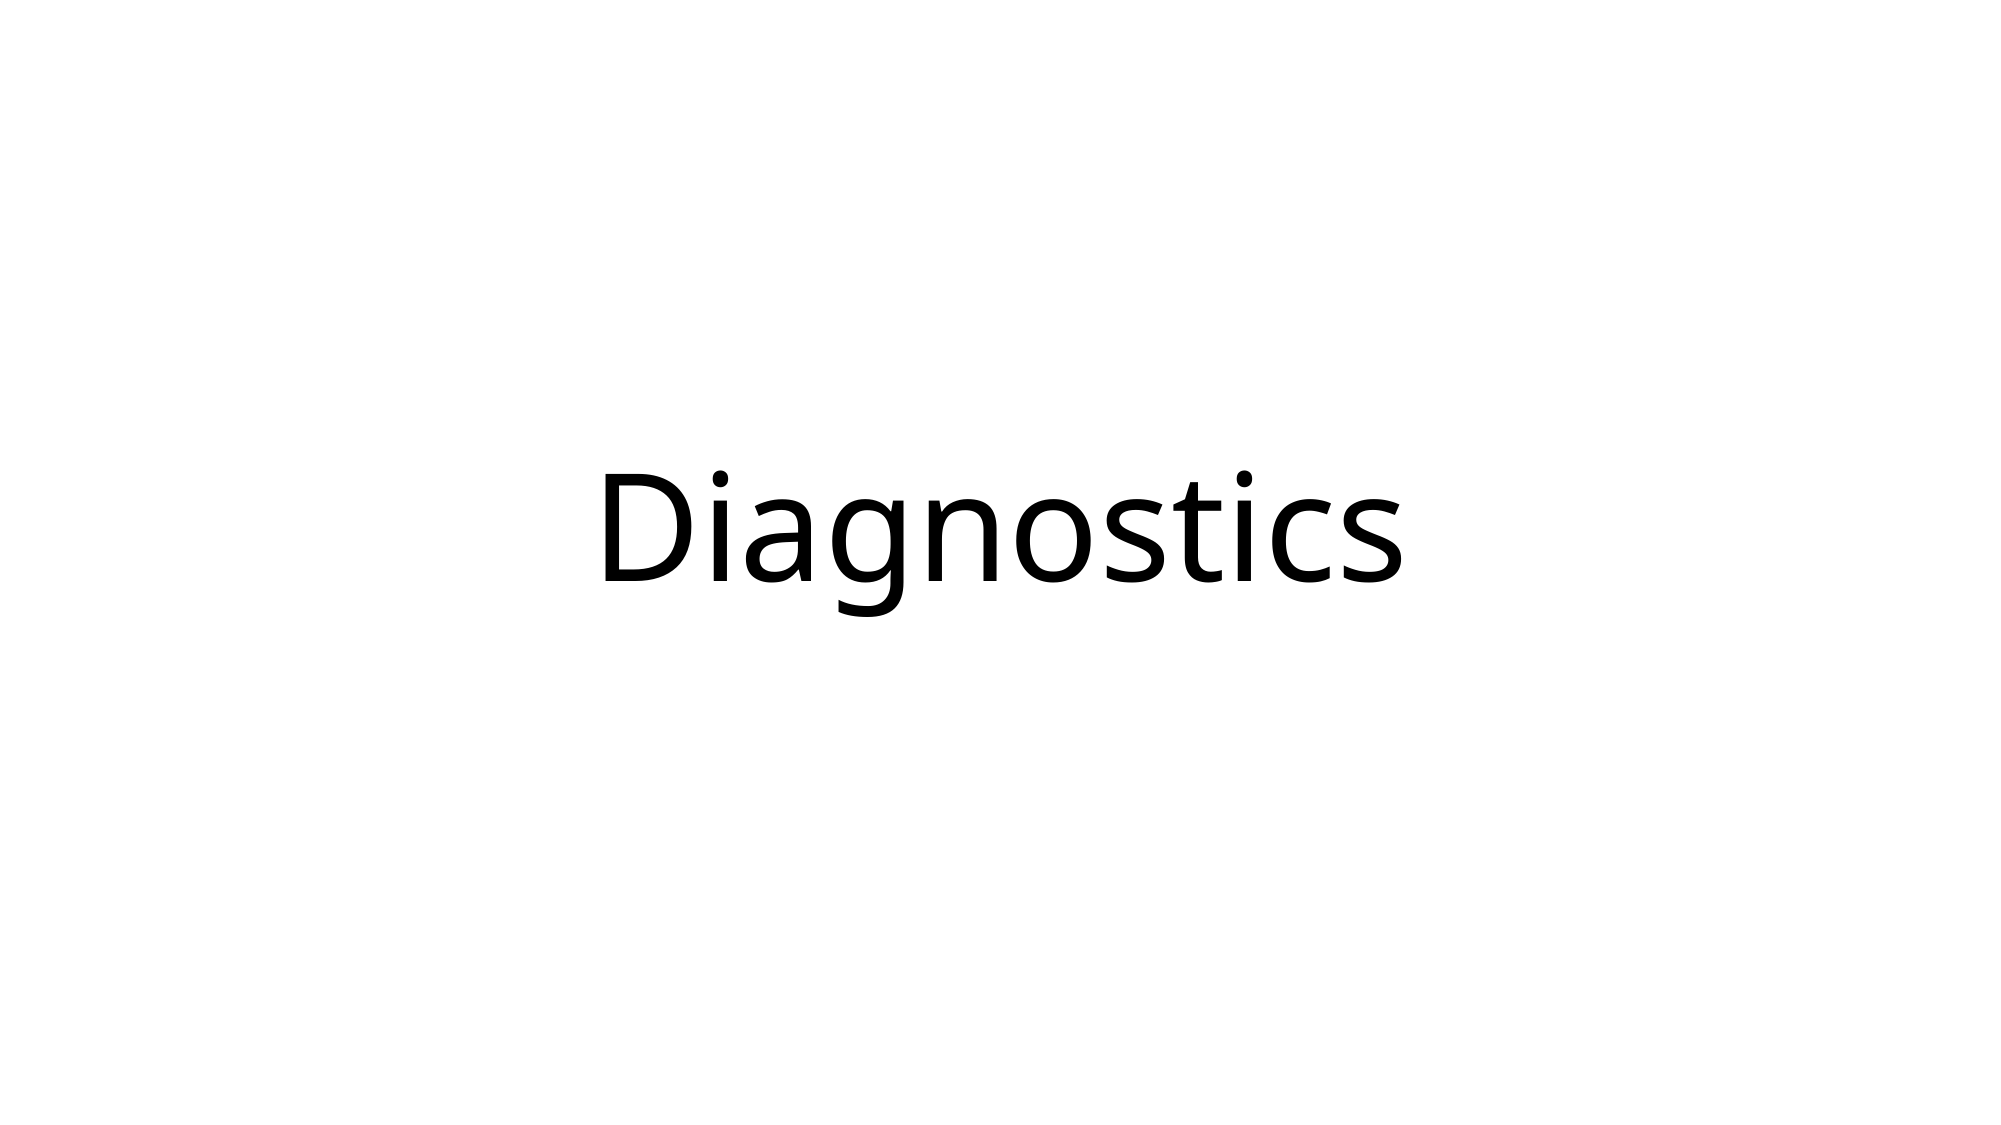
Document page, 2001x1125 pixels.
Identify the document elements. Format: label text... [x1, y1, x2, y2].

title Diagnostics [137, 423, 1863, 642]
